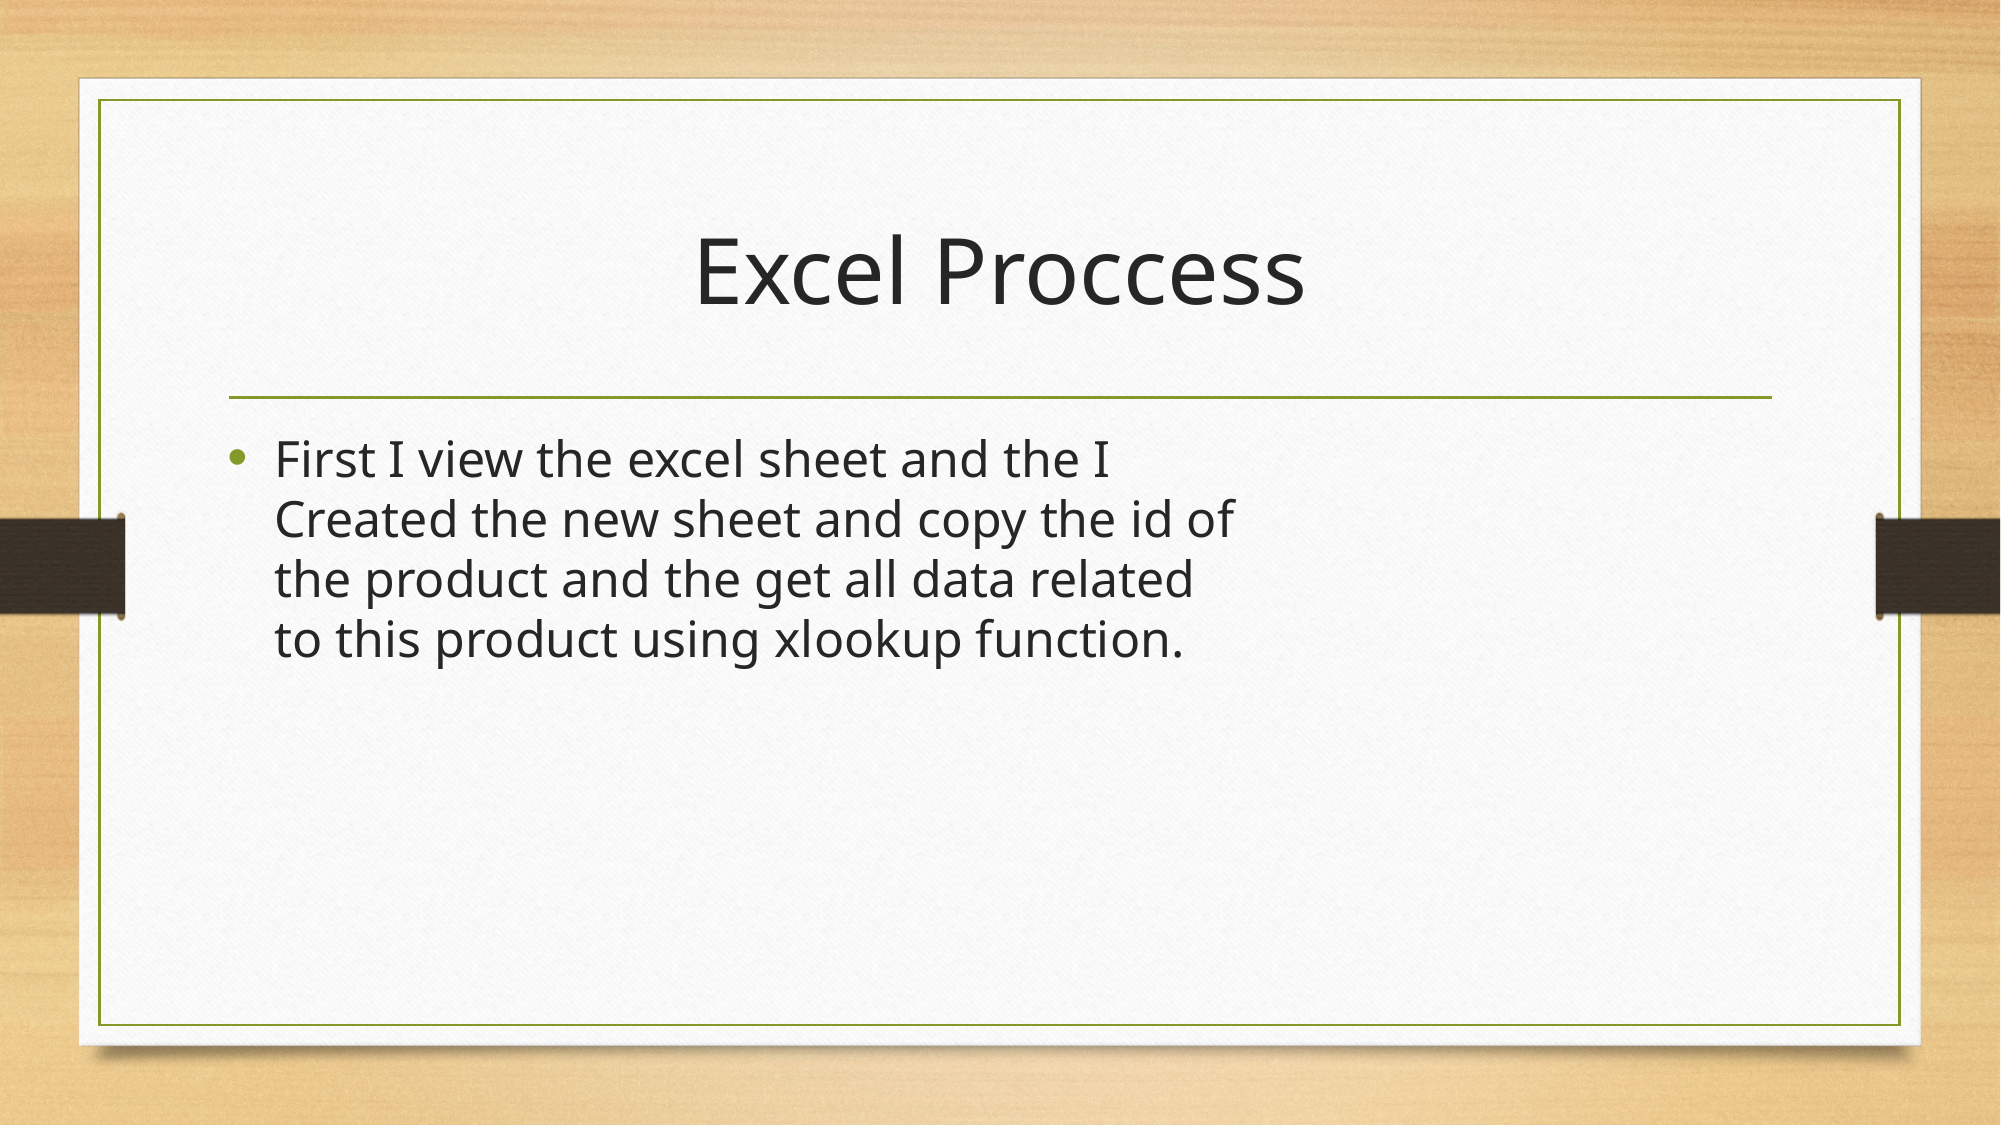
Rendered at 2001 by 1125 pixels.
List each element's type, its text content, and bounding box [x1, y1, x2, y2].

list First I view the excel sheet and the I Created the new sheet and copy the id of the product and the get all data related to this product using xlookup function. [212, 419, 1260, 831]
picture [0, 0, 2001, 1125]
title Excel Proccess [212, 161, 1788, 375]
